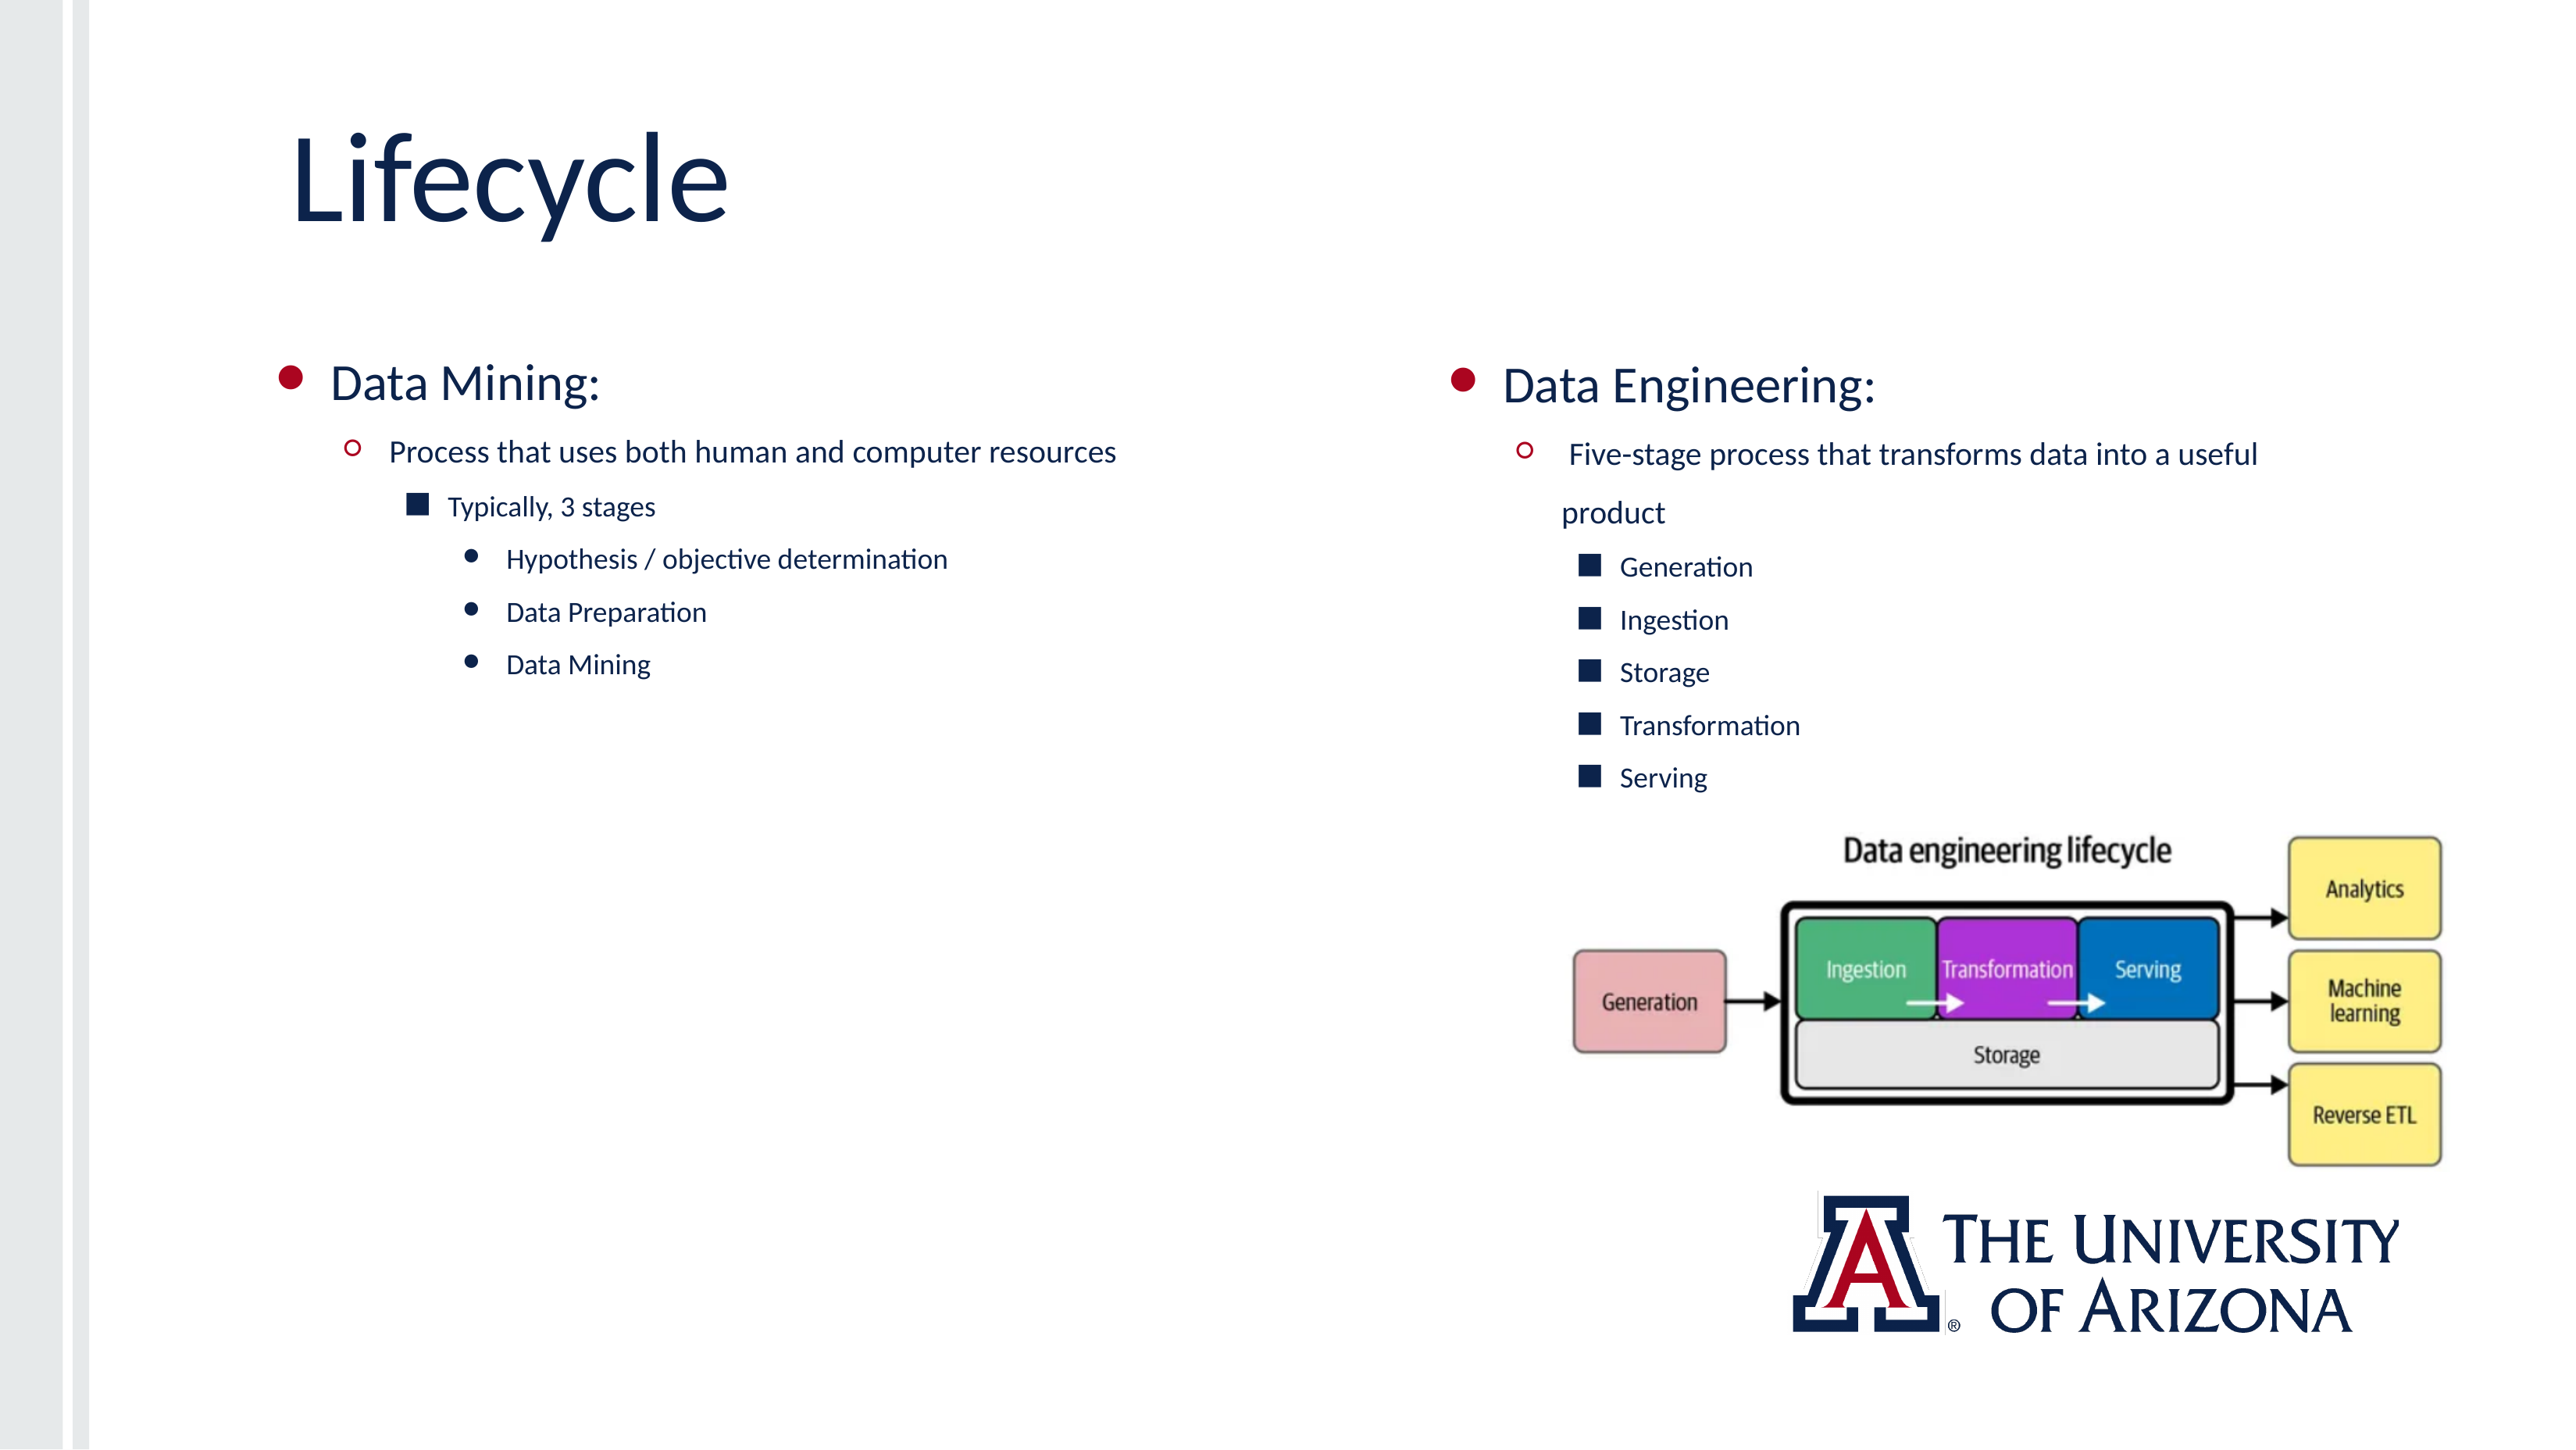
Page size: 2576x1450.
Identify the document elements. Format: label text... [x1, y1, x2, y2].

text_box Data Mining: Process that uses both human and computer resources Typically, 3 stages Hypothesis / objective determination Data Preparation Data Mining [260, 305, 1208, 1368]
text_box Data Engineering: Five-stage process that transforms data into a useful product Generation Ingestion Storage Transformation Serving [1432, 308, 2380, 1370]
picture [1527, 797, 2450, 1172]
picture [2380, 1191, 2399, 1335]
title Lifecycle [278, 81, 1956, 259]
